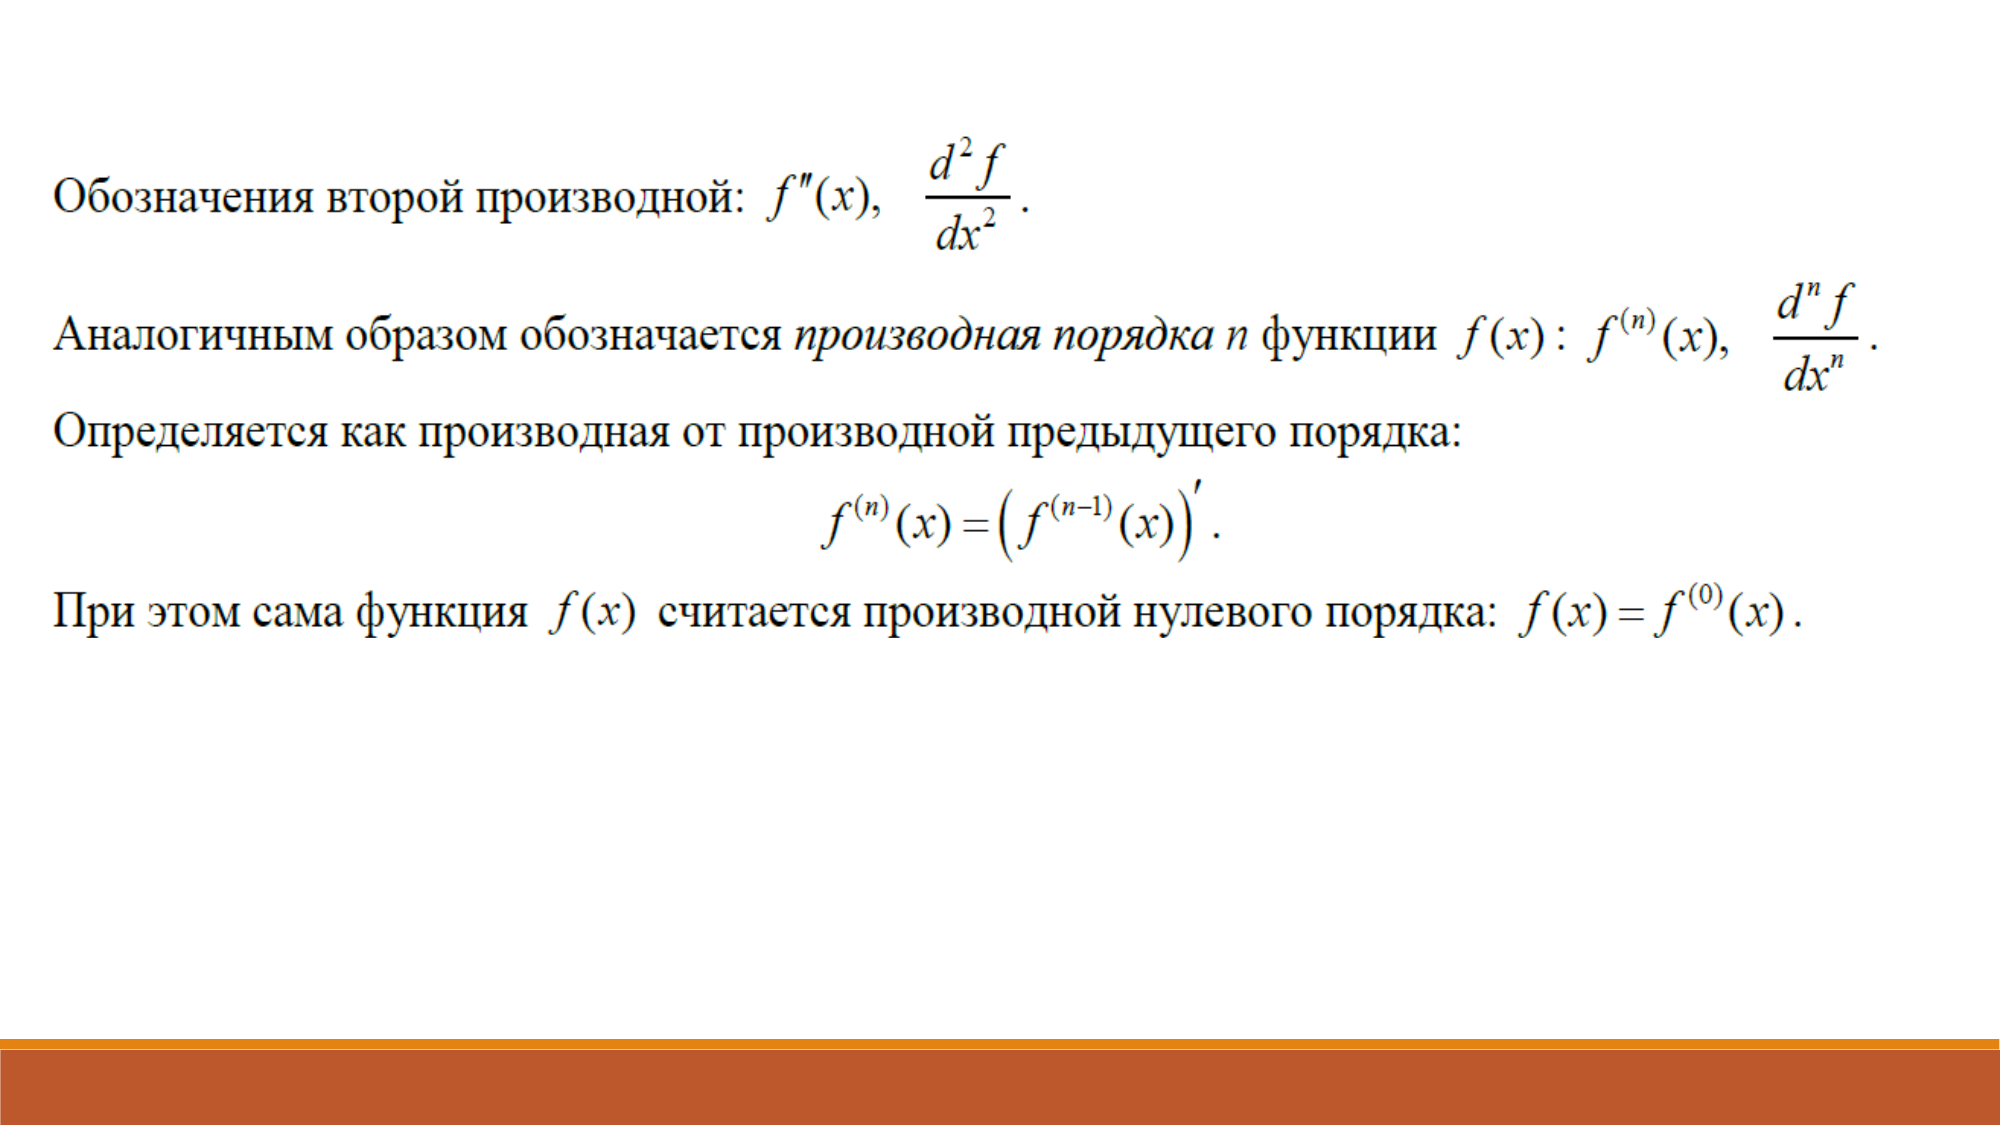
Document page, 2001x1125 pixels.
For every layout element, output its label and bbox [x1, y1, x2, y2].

picture [39, 111, 1983, 638]
